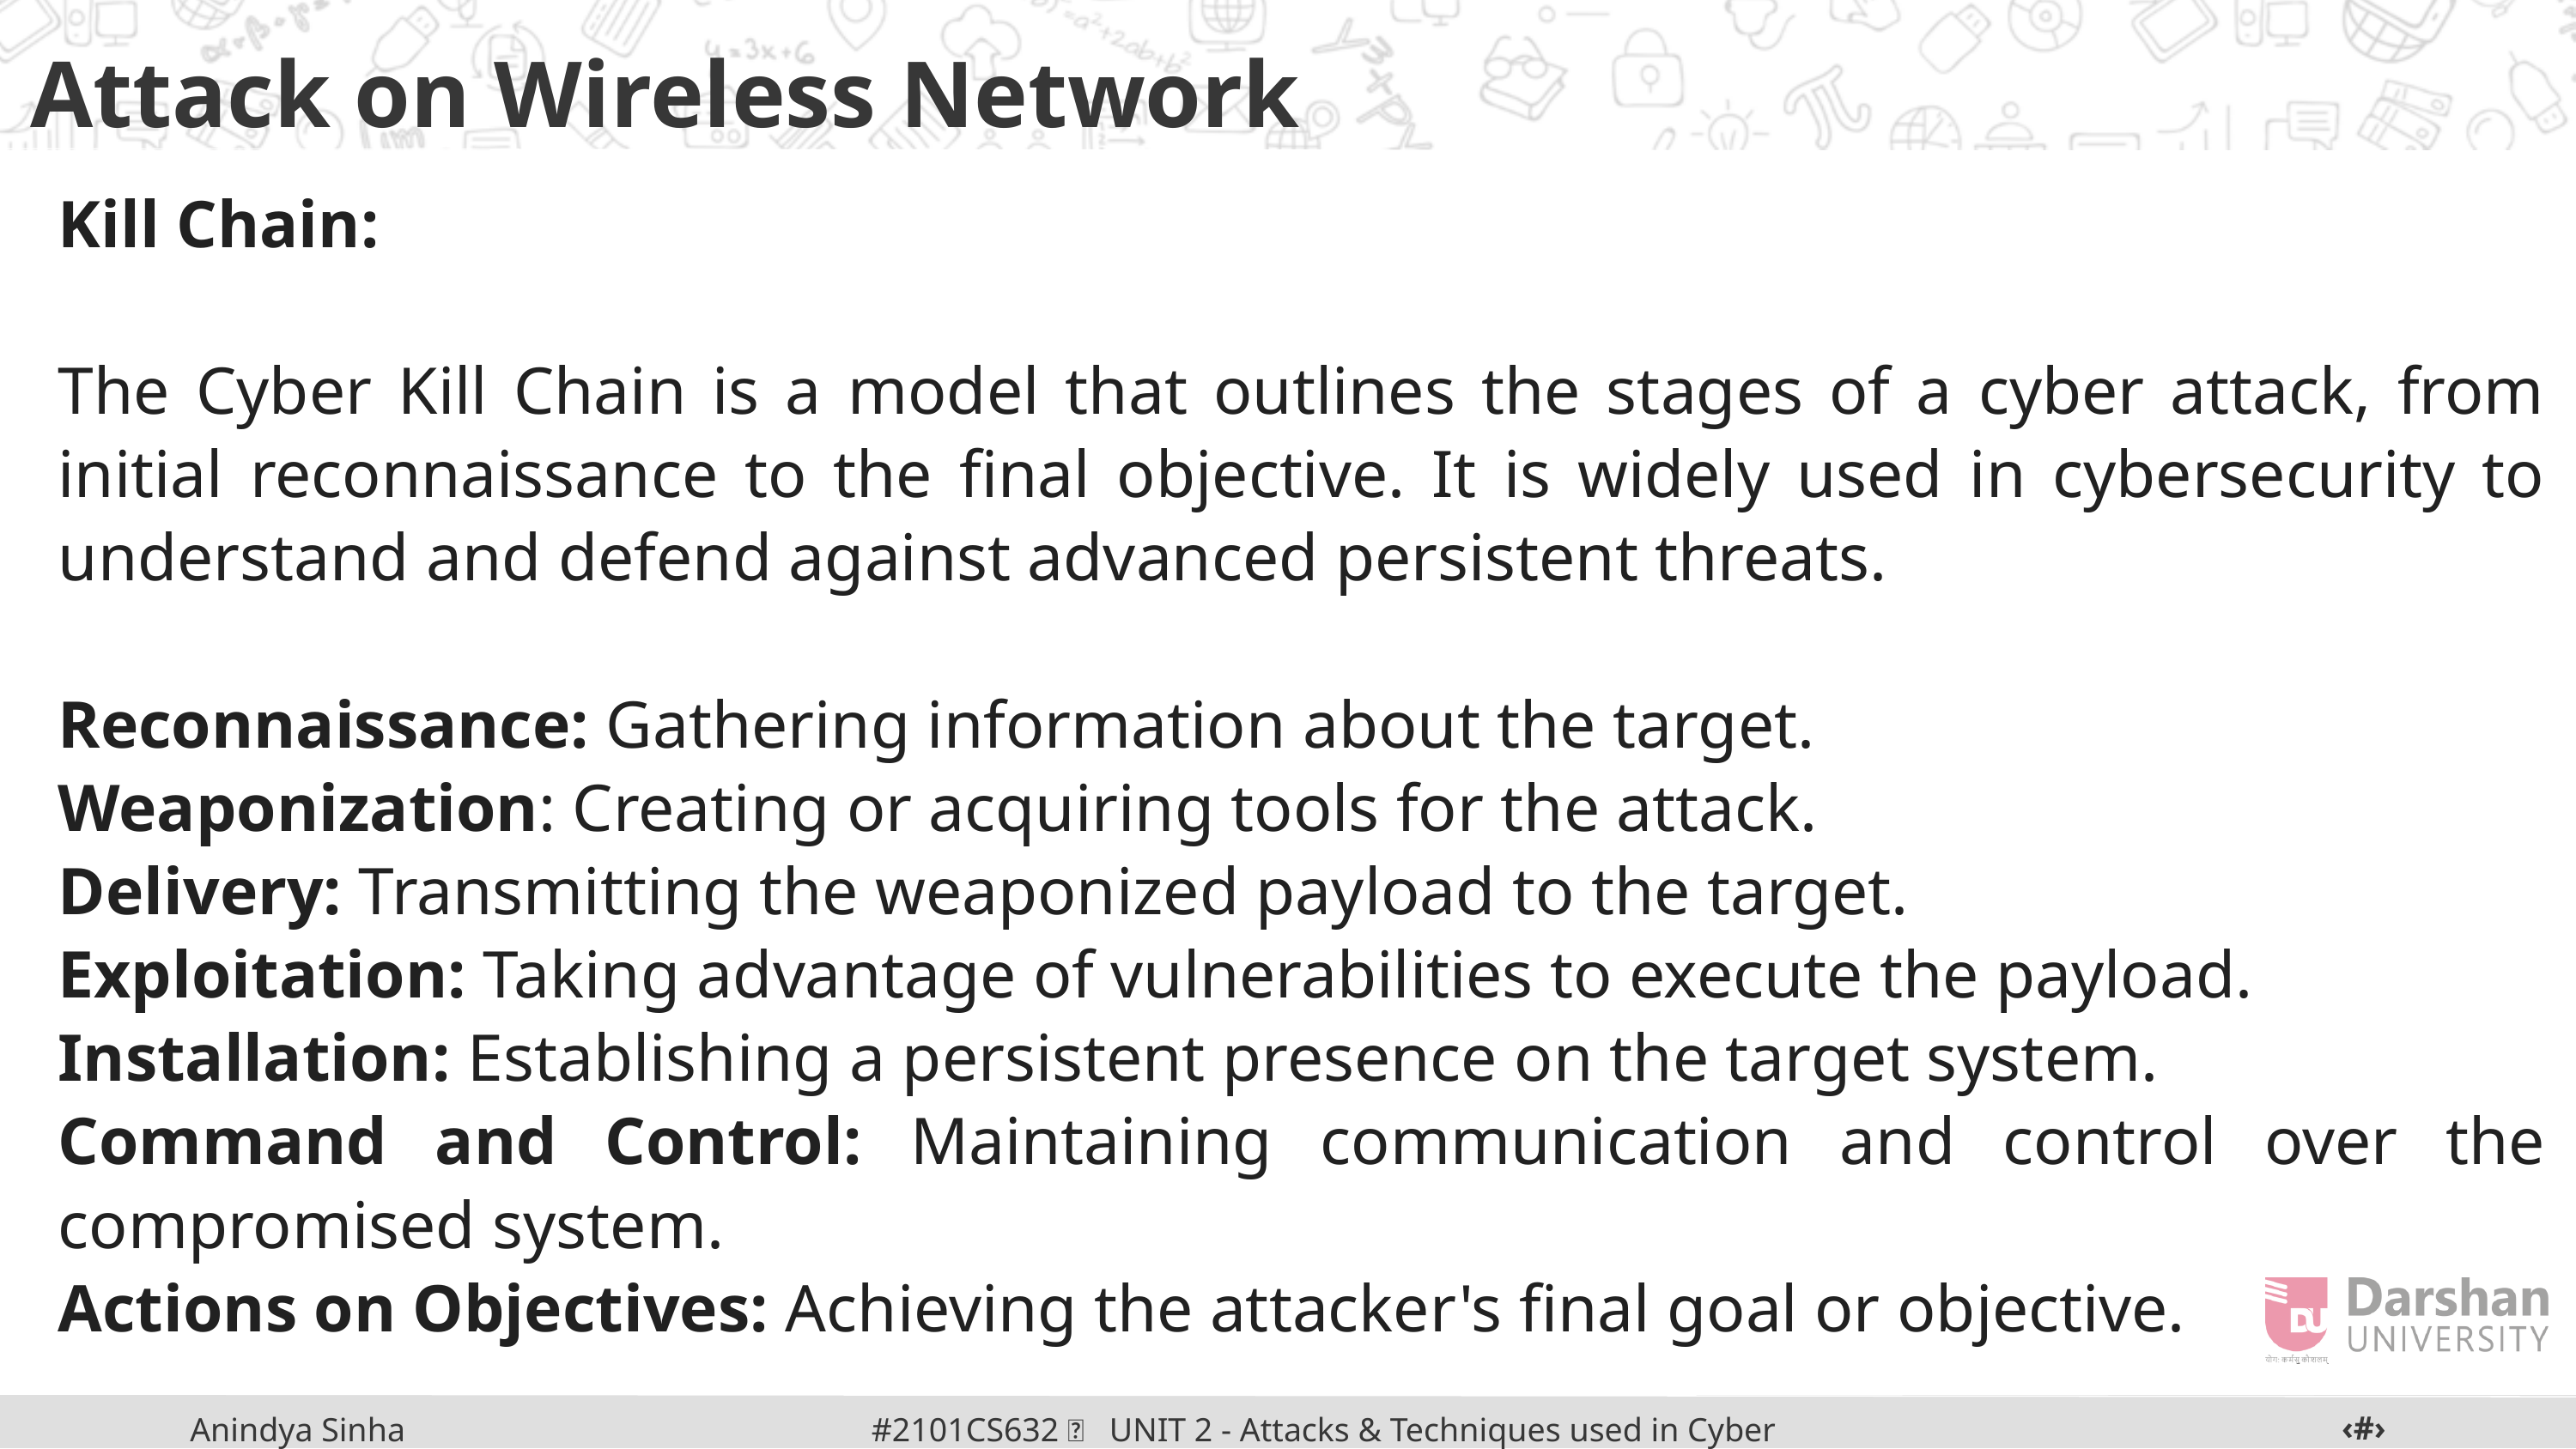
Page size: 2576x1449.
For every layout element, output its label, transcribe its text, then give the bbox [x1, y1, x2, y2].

text_box [1795, 1405, 2576, 1449]
text_box [2265, 1277, 2549, 1364]
text_box Attack on Wireless Network [30, 27, 2546, 146]
text_box [0, 0, 2576, 149]
text_box Kill Chain: The Cyber Kill Chain is a model that outlines the stages of a cyber attack, from initial reconnaissance to the final objective. It is widely used in cybersecurity to understand and defend against advanced persistent threats. Reconnaissance: Gathering information about the target. Weaponization: Creating or acquiring tools for the attack. Delivery: Transmitting the weaponized payload to the target. Exploitation: Taking advantage of vulnerabilities to execute the payload. Installation: Establishing a persistent presence on the target system. Command and Control: Maintaining communication and control over the compromised system. Actions on Objectives: Achieving the attacker's final goal or objective. [58, 177, 2546, 1345]
text_box ‹#› [1832, 1405, 2386, 1446]
text_box [0, 1405, 853, 1449]
text_box #2101CS632  UNIT 2 - Attacks & Techniques used in Cyber Crime [853, 1405, 1795, 1449]
text_box Anindya Sinha [190, 1405, 744, 1448]
